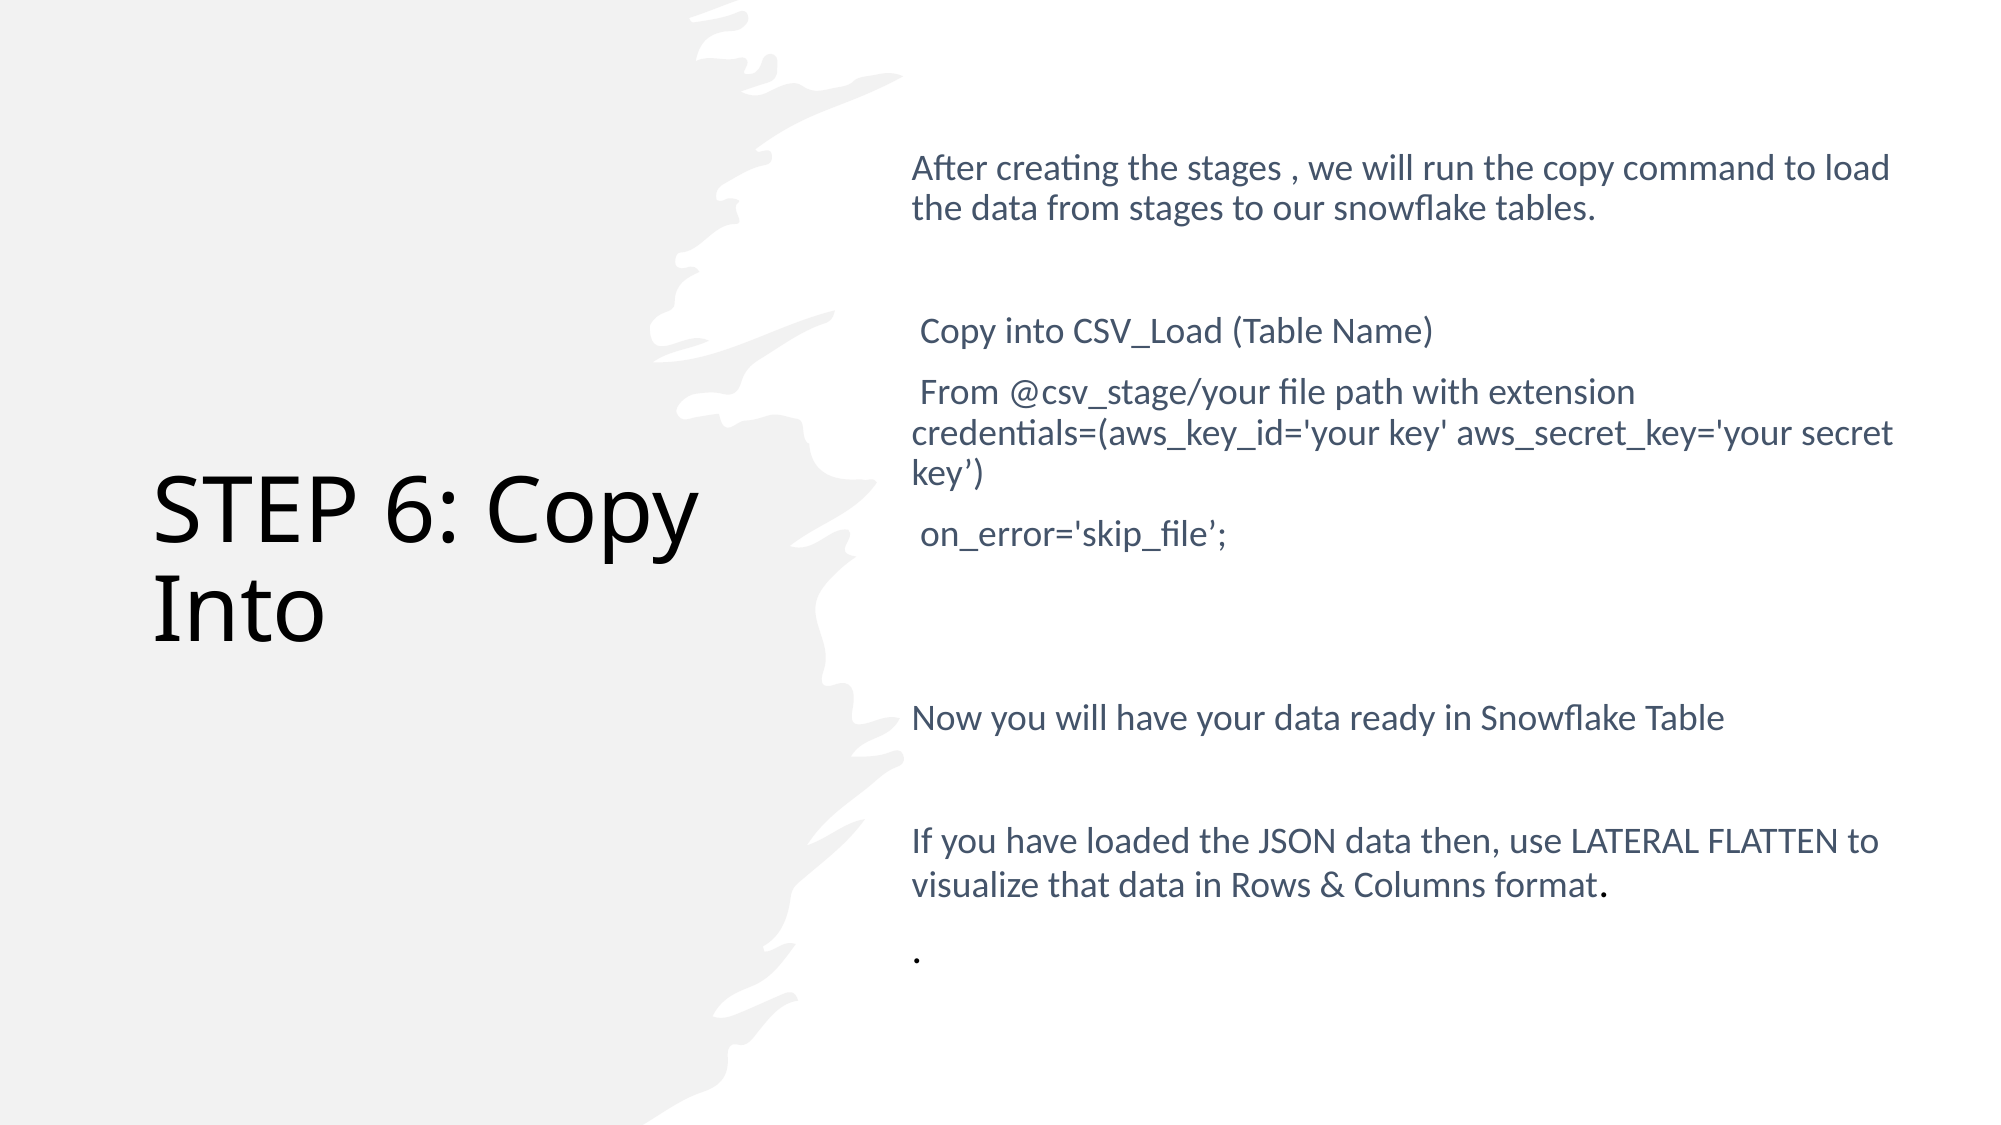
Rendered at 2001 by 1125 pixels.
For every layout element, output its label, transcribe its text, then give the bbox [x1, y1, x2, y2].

text_box [0, 0, 904, 1125]
list After creating the stages , we will run the copy command to load the data from stages to our snowflake tables. Copy into CSV_Load (Table Name) From @csv_stage/your file path with extension credentials=(aws_key_id='your key' aws_secret_key='your secret key’) on_error='skip_file’; Now you will have your data ready in Snowflake Table If you have loaded the JSON data then, use LATERAL FLATTEN to visualize that data in Rows & Columns format. . [896, 102, 1916, 1084]
title STEP 6: Copy Into [137, 116, 800, 1008]
text_box [645, 0, 2000, 1125]
